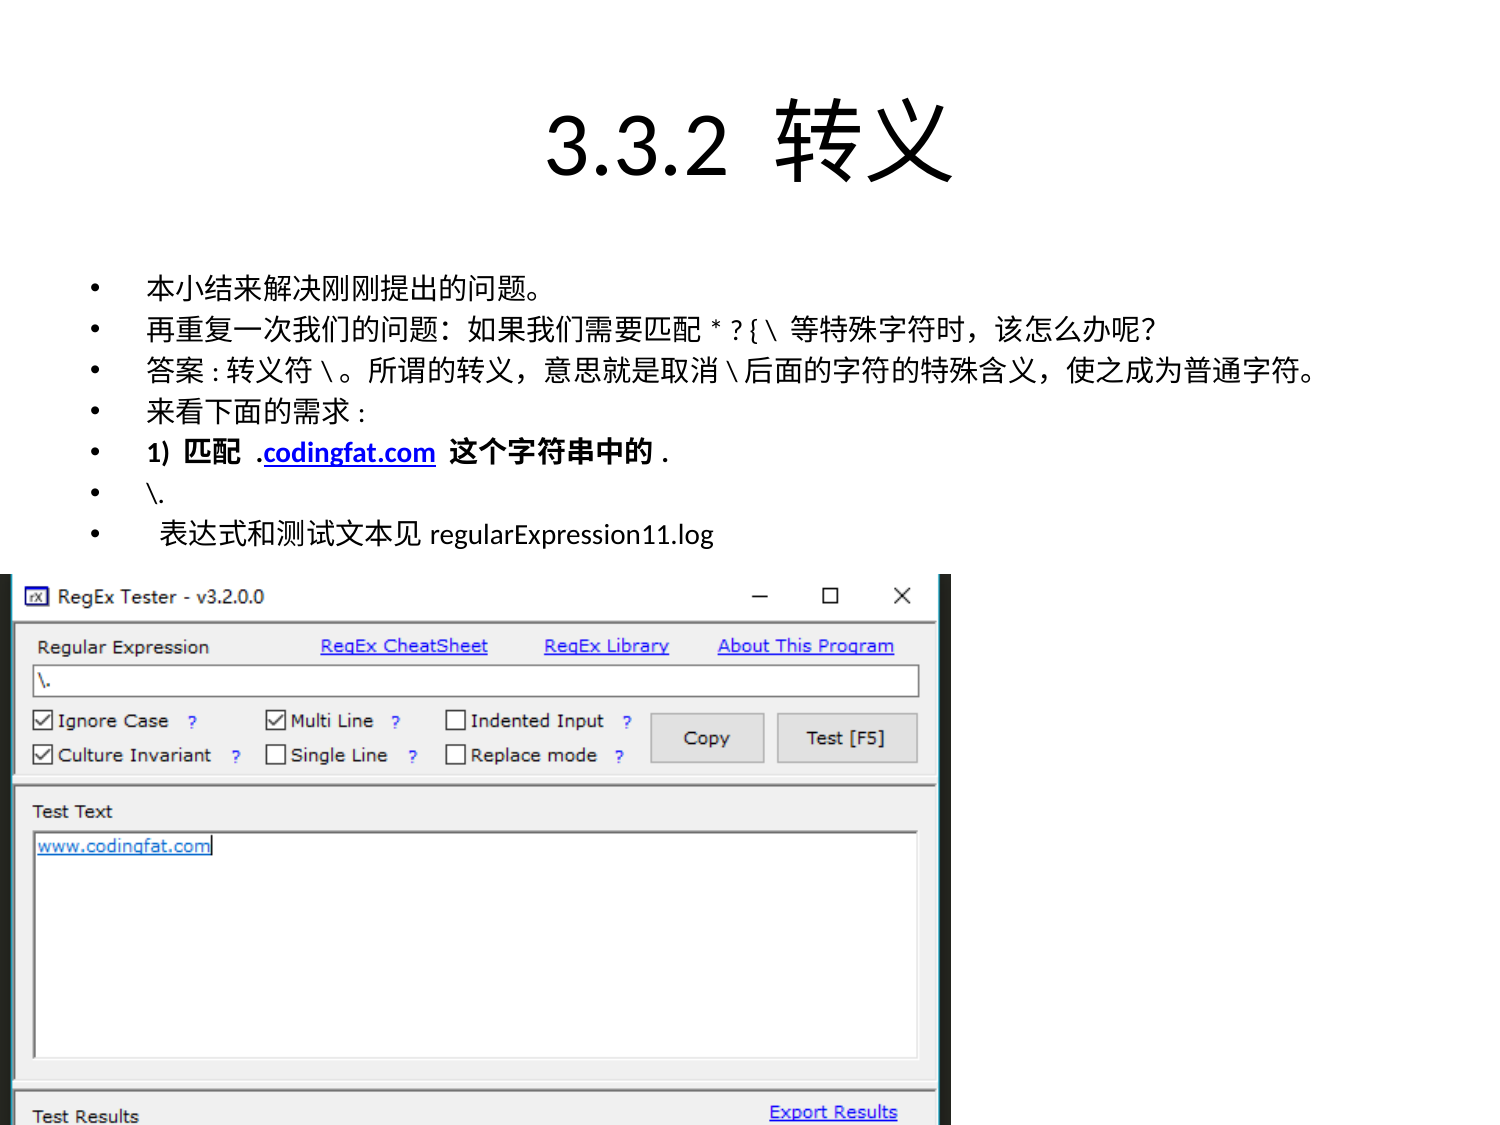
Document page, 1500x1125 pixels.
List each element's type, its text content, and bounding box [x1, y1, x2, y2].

list 本小结来解决刚刚提出的问题。 再重复一次我们的问题：如果我们需要匹配* ? { \ 等特殊字符时，该怎么办呢？ 答案:转义符\。所谓的转义，意思就是取消\后面的字符的特殊含义，使之成为普通字符。 来看下面的需求: 1) 匹配 .codingfat.com 这个字符串中的. \. 表达式和测试文本见regularExpression11.log [75, 262, 1425, 1005]
title 3.3.2 转义 [75, 45, 1425, 233]
picture [0, 574, 951, 1125]
